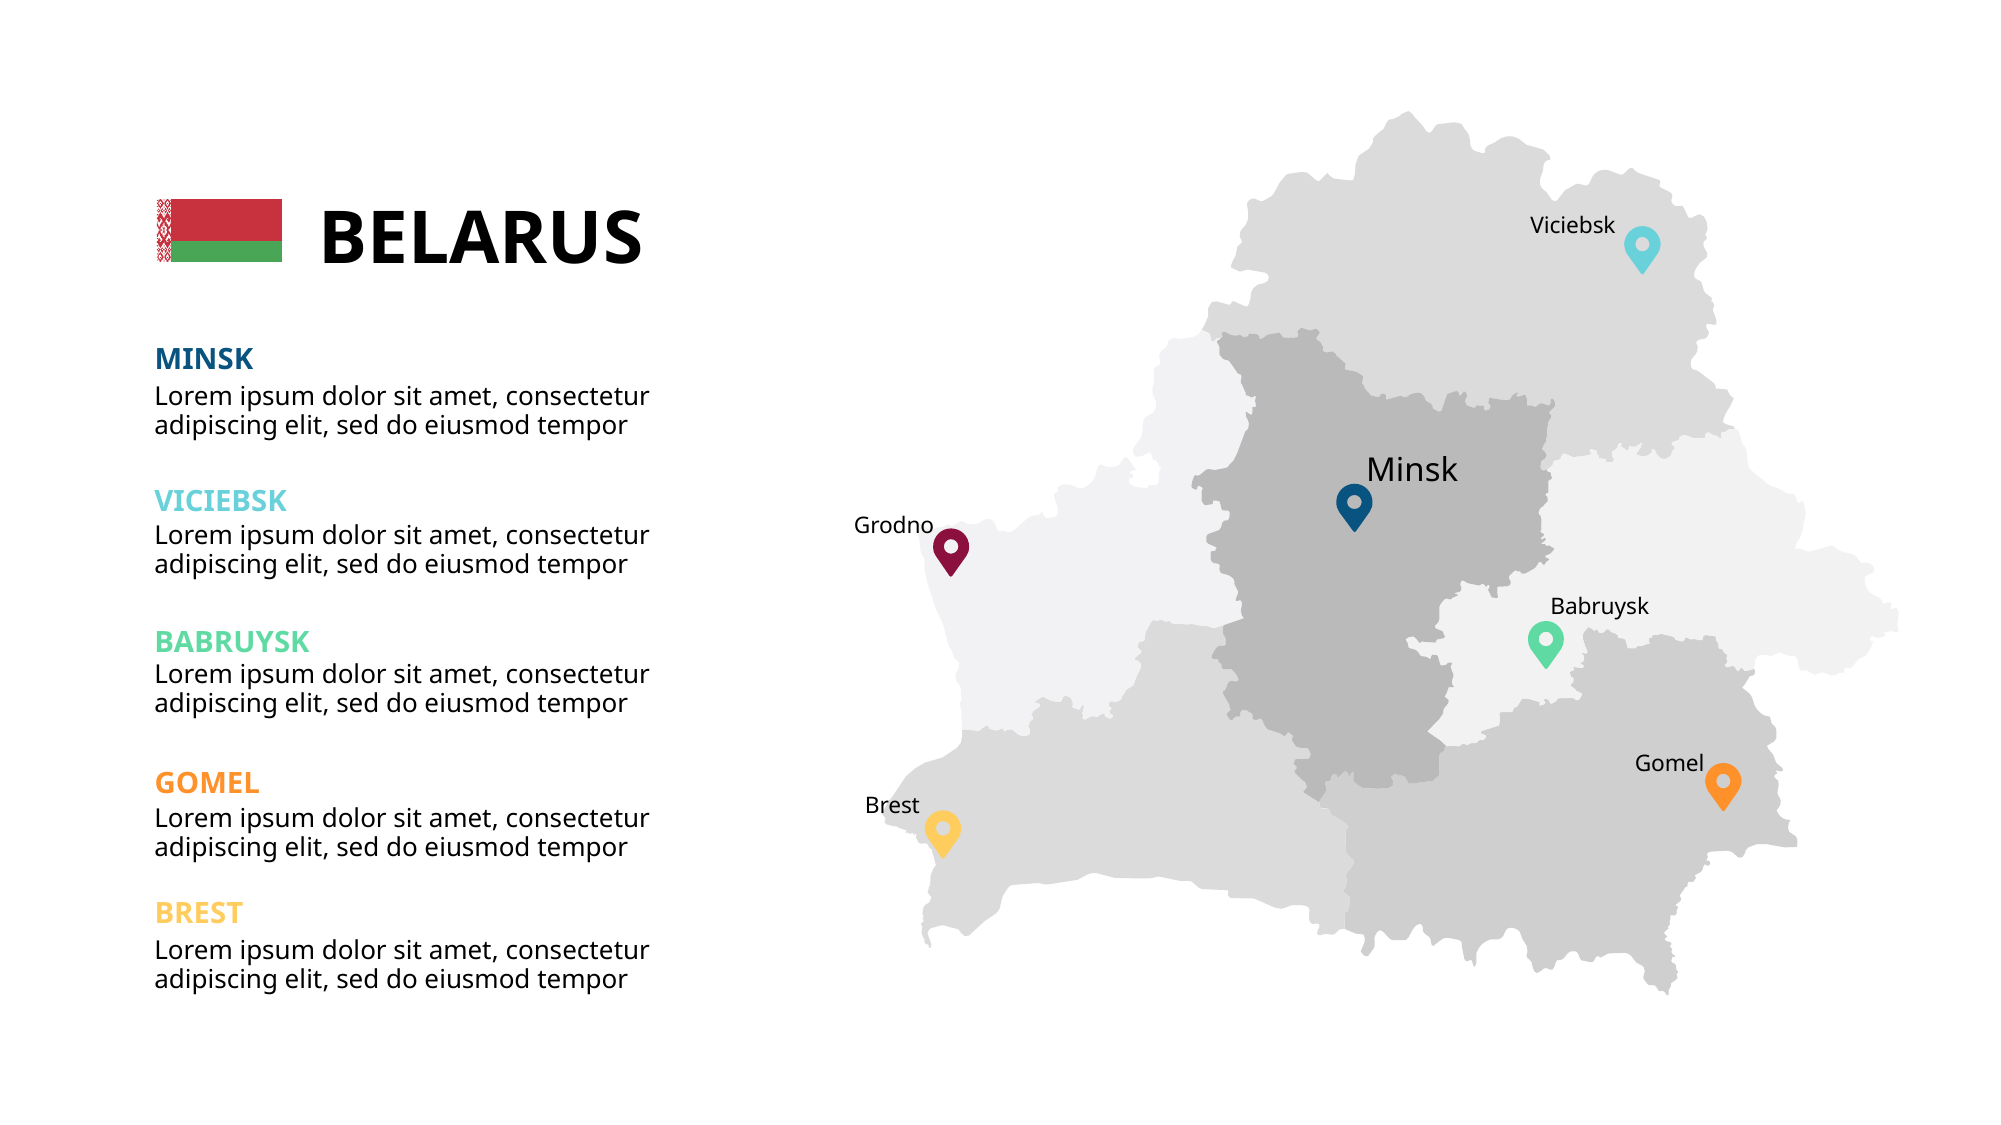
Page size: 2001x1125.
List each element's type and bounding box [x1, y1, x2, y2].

text_box [139, 188, 714, 1010]
text_box [853, 111, 1899, 996]
